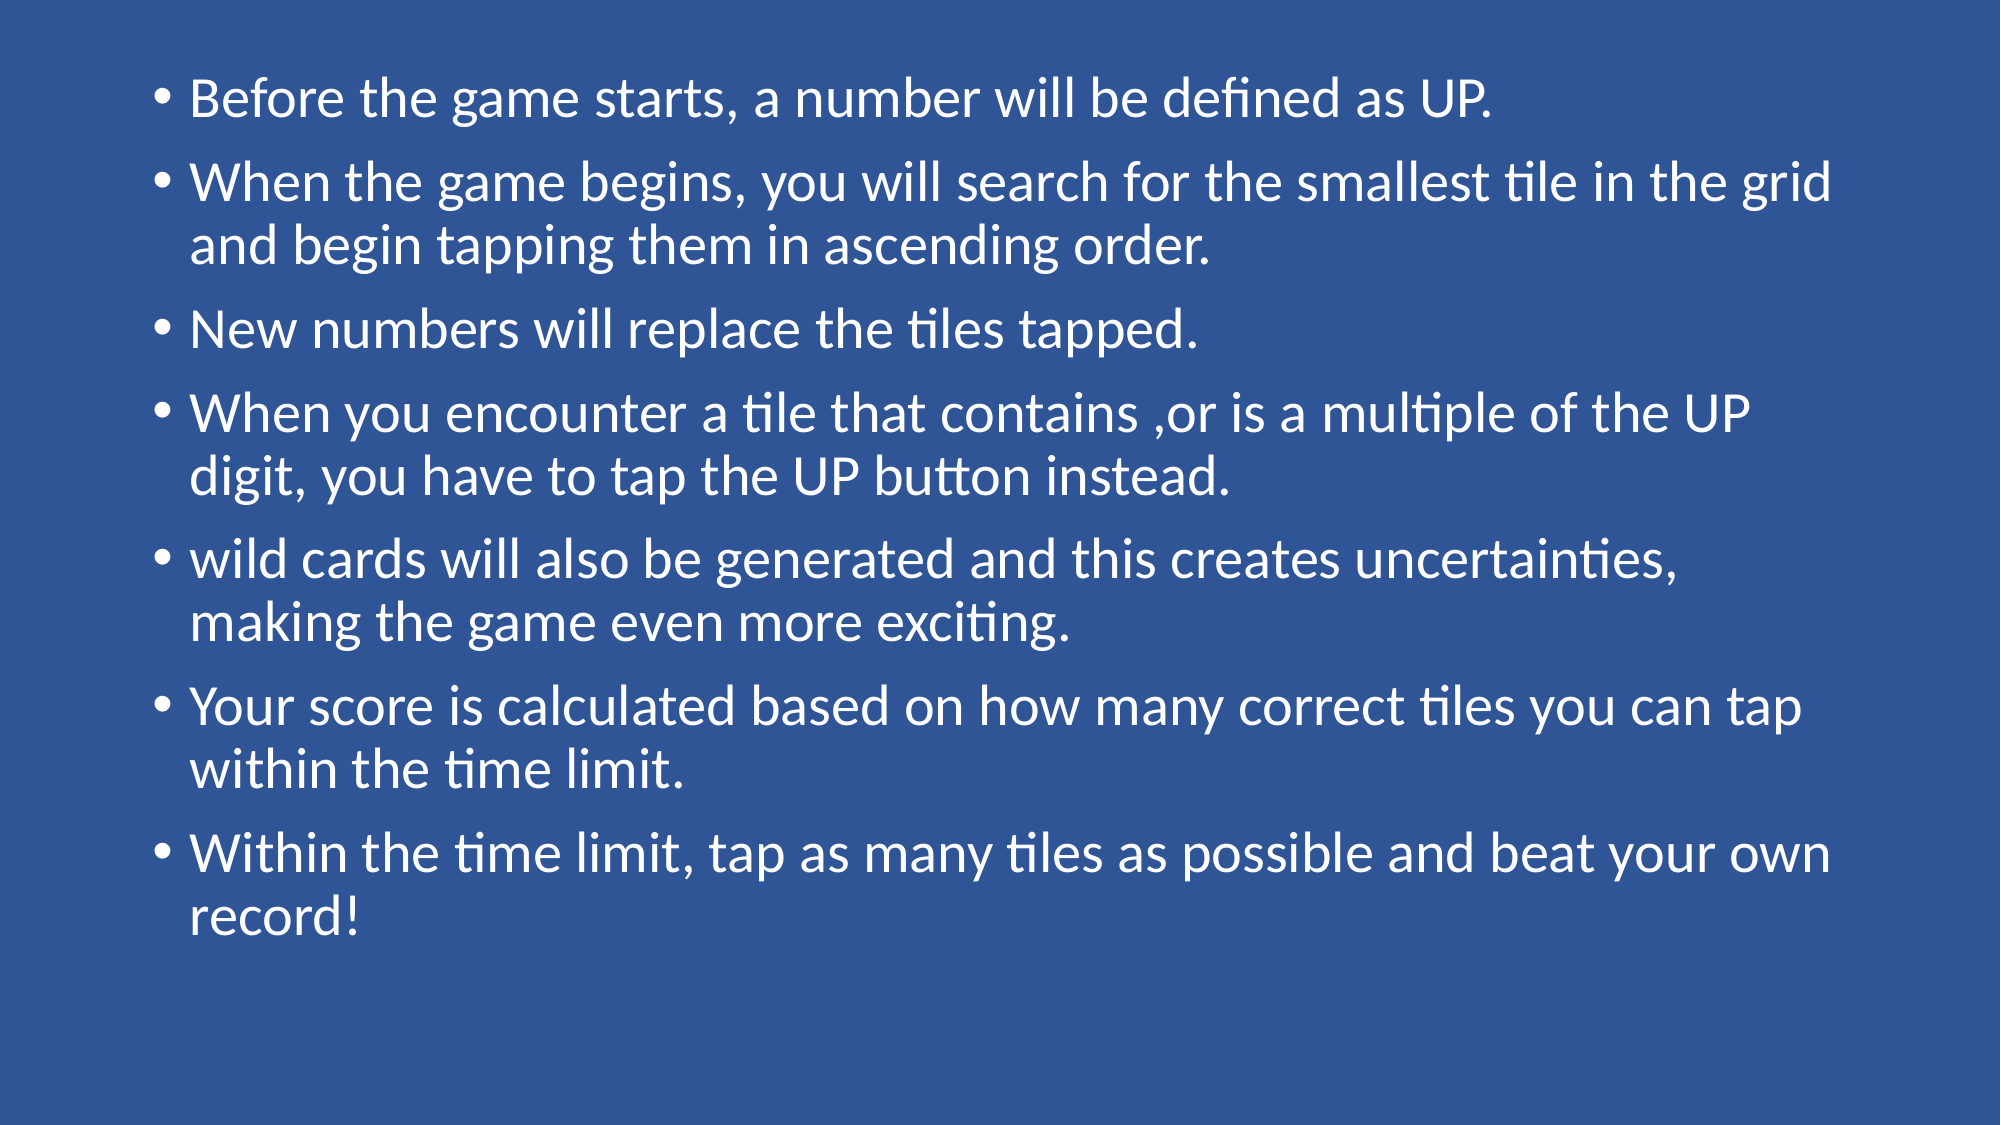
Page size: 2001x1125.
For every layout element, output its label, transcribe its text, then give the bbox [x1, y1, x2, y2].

list Before the game starts, a number will be defined as UP. When the game begins, you will search for the smallest tile in the grid and begin tapping them in ascending order. New numbers will replace the tiles tapped. When you encounter a tile that contains ,or is a multiple of the UP digit, you have to tap the UP button instead. wild cards will also be generated and this creates uncertainties, making the game even more exciting. Your score is calculated based on how many correct tiles you can tap within the time limit. Within the time limit, tap as many tiles as possible and beat your own record! [137, 59, 1863, 1014]
